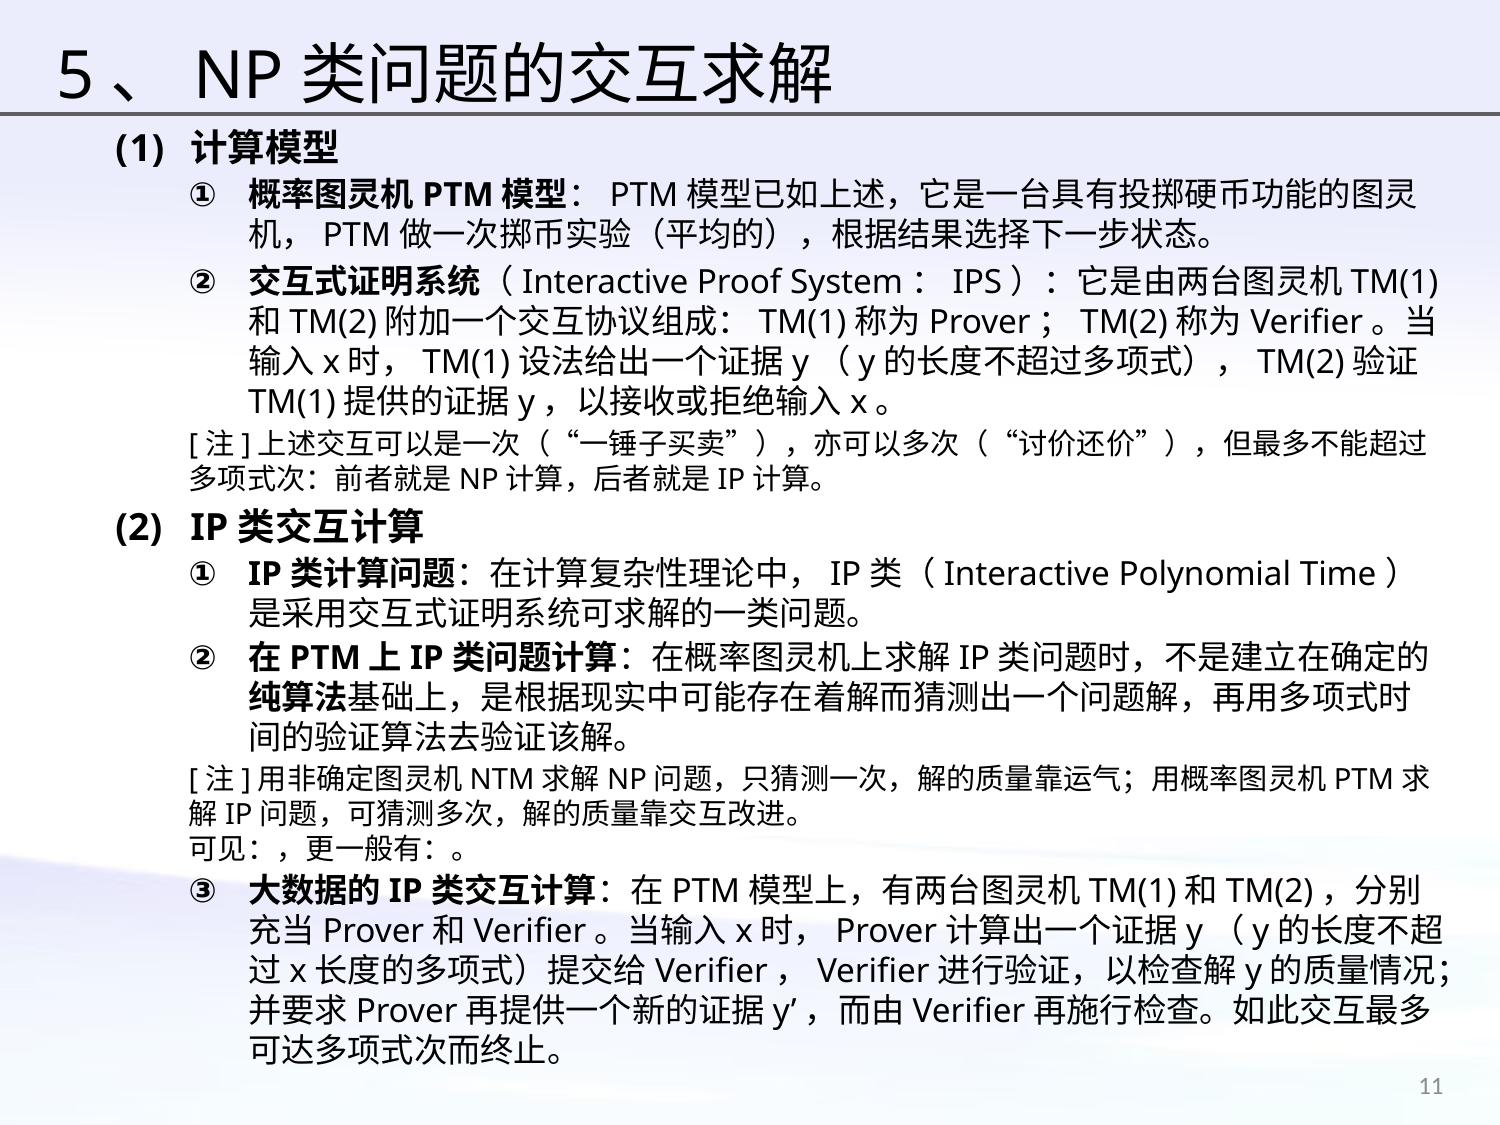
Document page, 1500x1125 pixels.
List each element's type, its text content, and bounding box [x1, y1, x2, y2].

title 5、NP类问题的交互求解 [41, 7, 1459, 138]
slide_number 11 [1108, 1054, 1459, 1115]
picture [0, 0, 1500, 112]
picture [0, 116, 1500, 1125]
